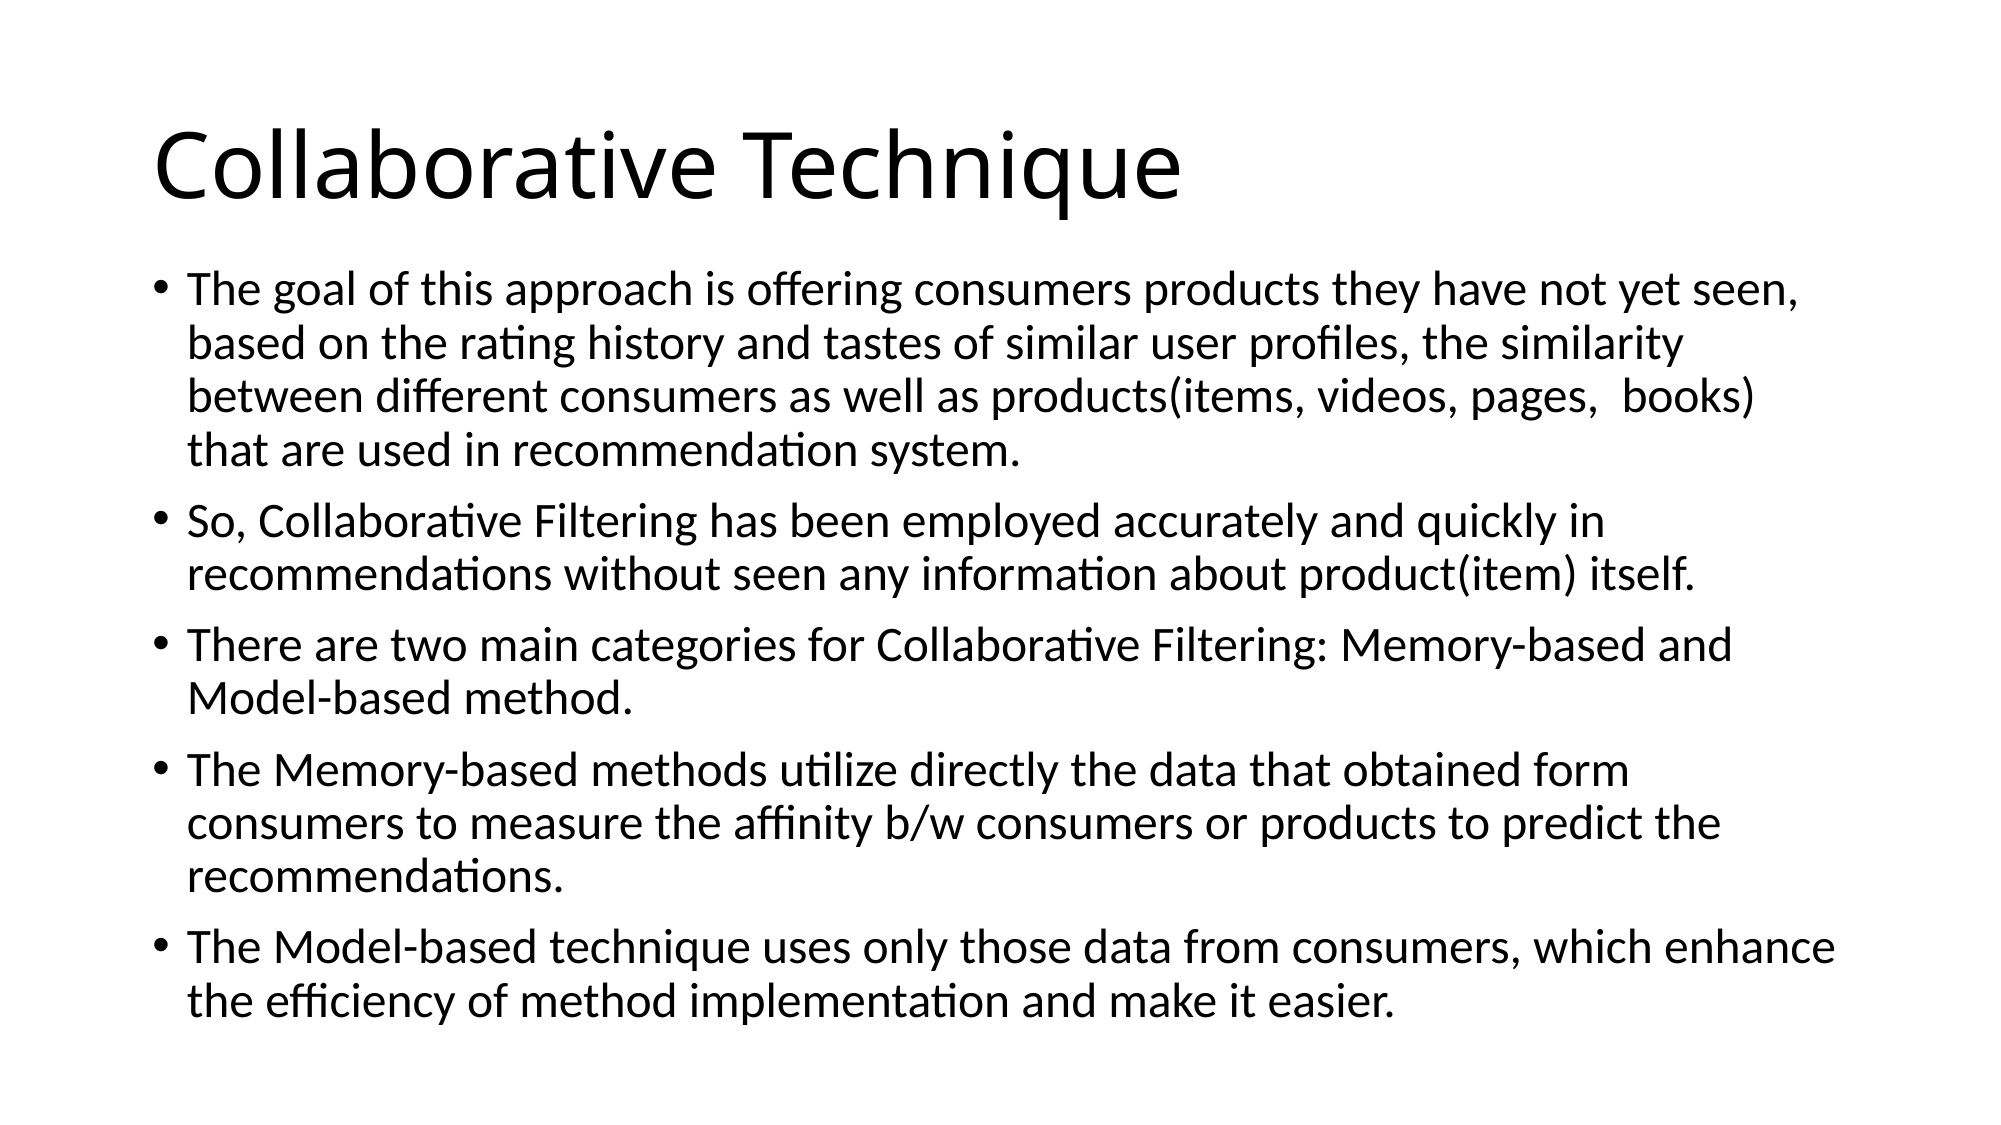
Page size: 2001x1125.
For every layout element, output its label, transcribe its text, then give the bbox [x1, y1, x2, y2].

list The goal of this approach is offering consumers products they have not yet seen, based on the rating history and tastes of similar user profiles, the similarity between different consumers as well as products(items, videos, pages, books) that are used in recommendation system. So, Collaborative Filtering has been employed accurately and quickly in recommendations without seen any information about product(item) itself. There are two main categories for Collaborative Filtering: Memory-based and Model-based method. The Memory-based methods utilize directly the data that obtained form consumers to measure the affinity b/w consumers or products to predict the recommendations. The Model-based technique uses only those data from consumers, which enhance the efficiency of method implementation and make it easier. [137, 255, 1863, 1037]
title Collaborative Technique [137, 59, 1863, 255]
